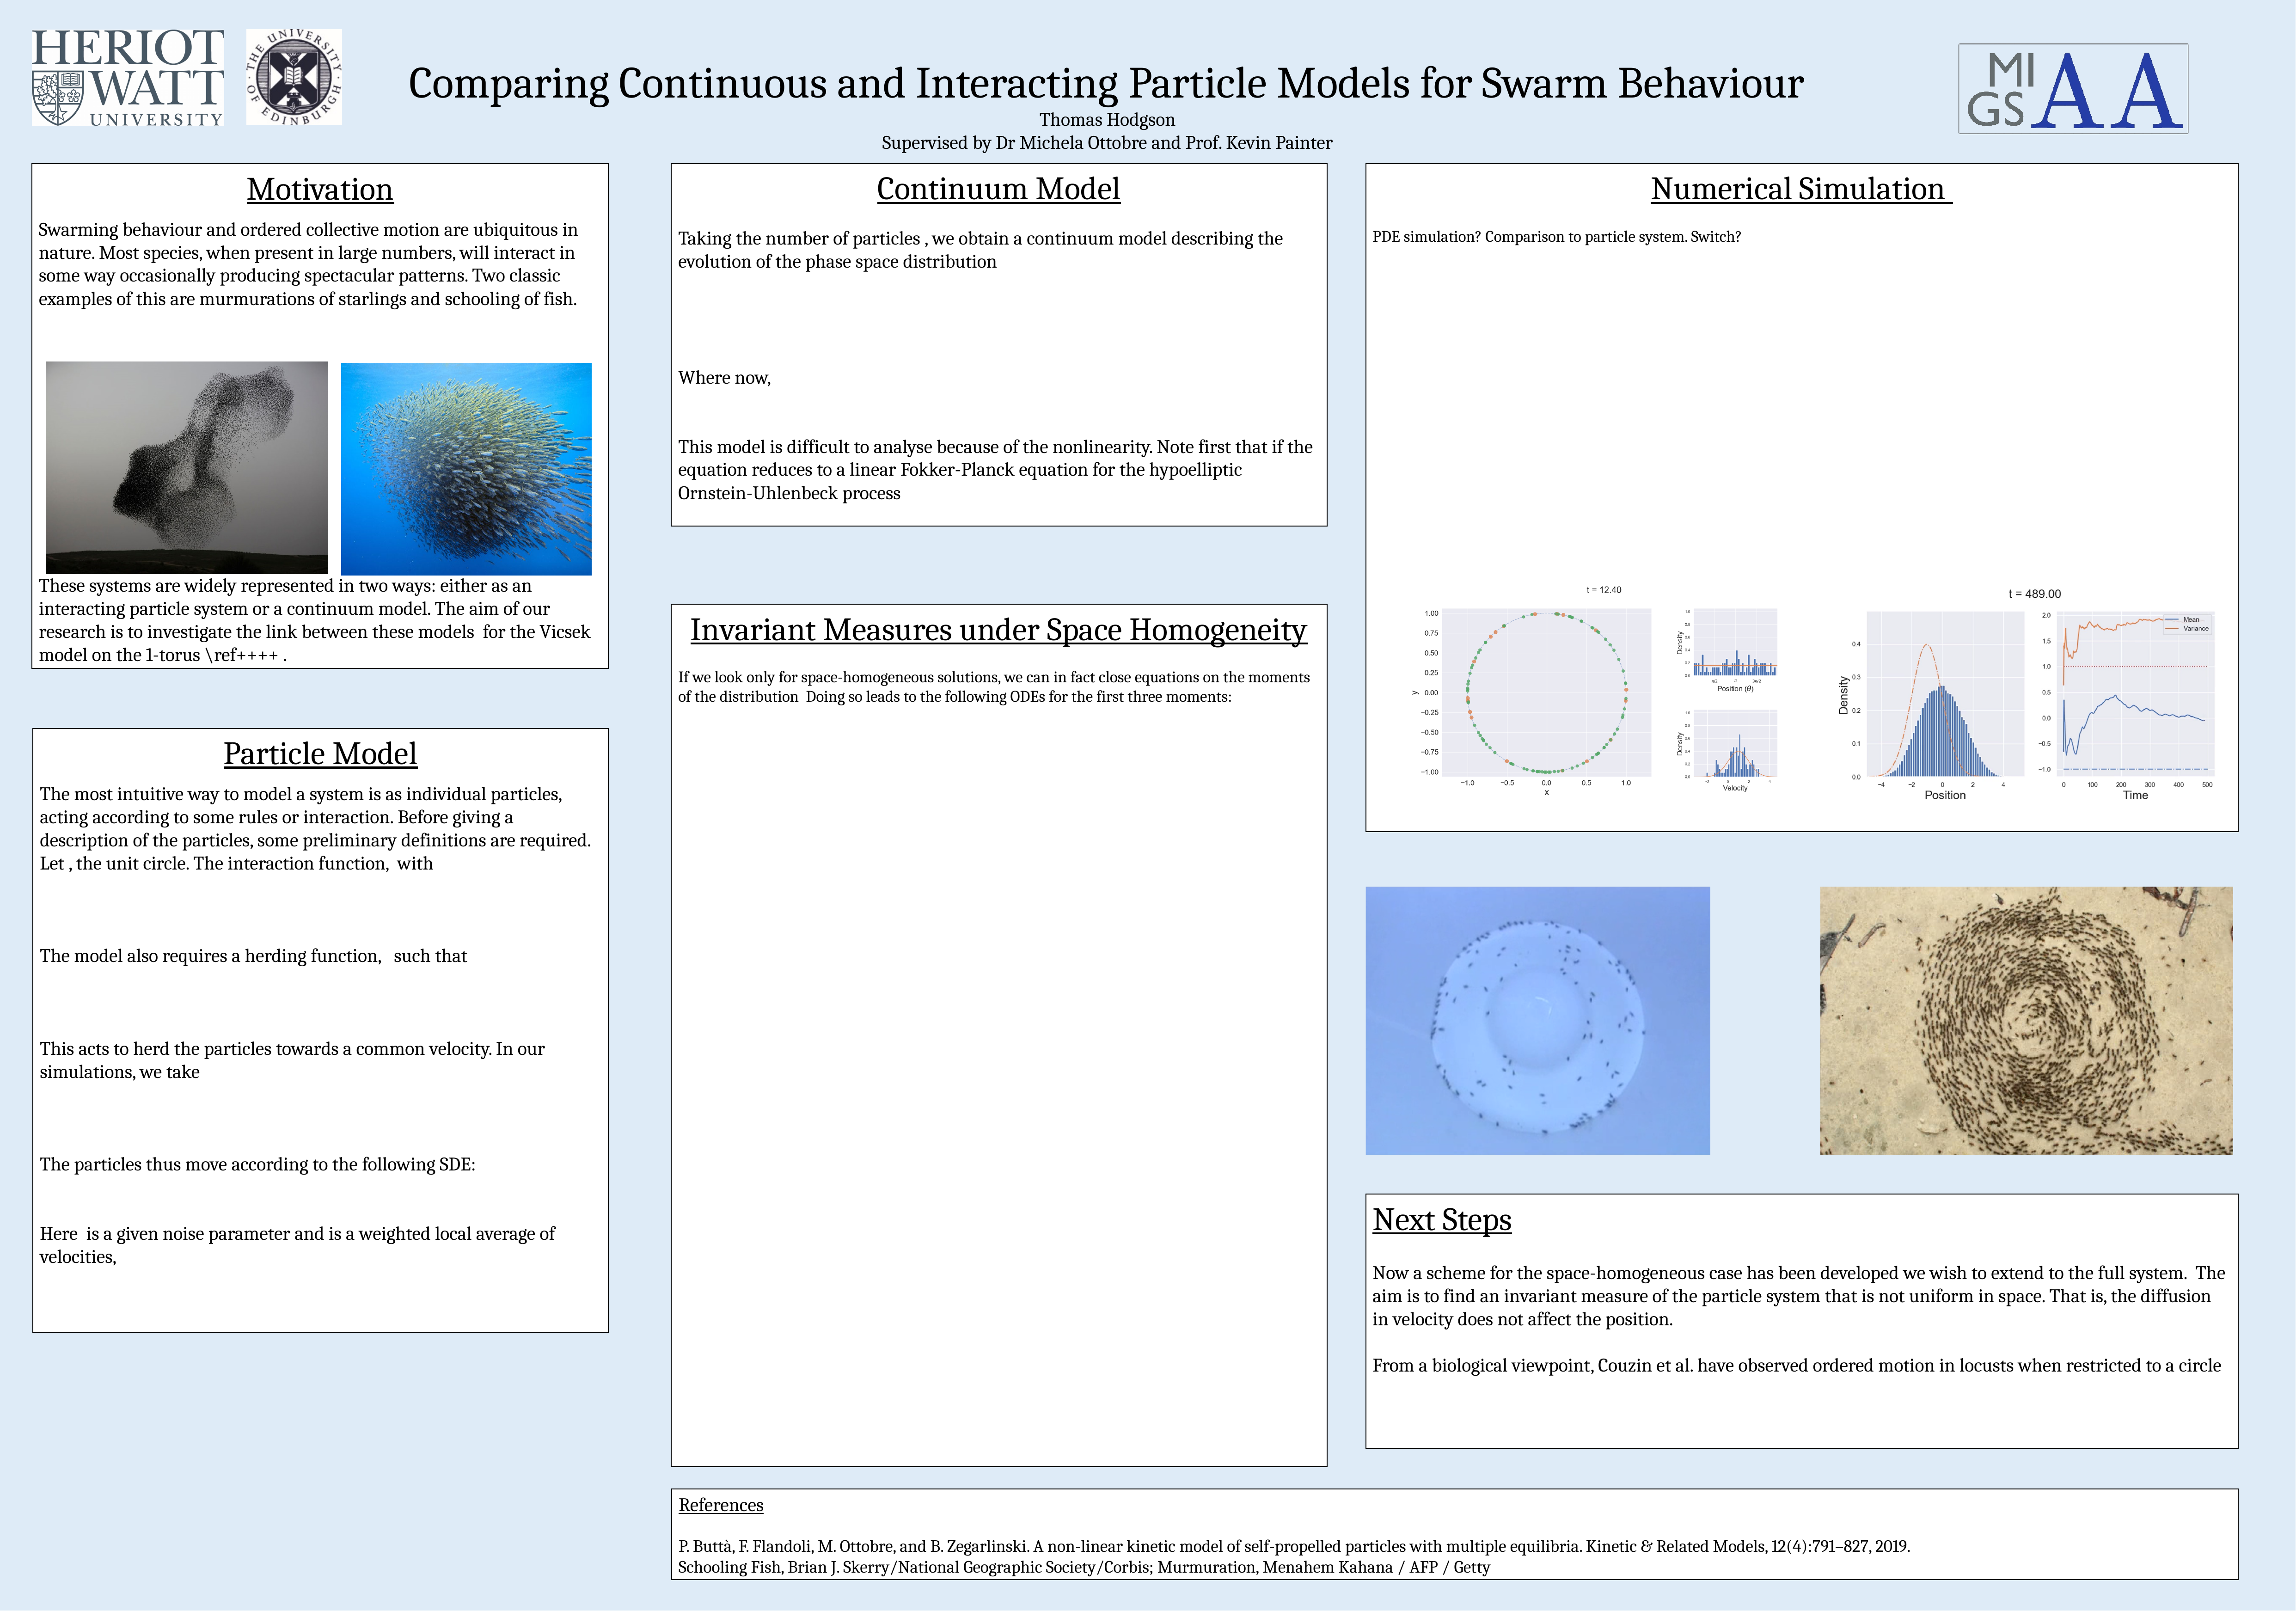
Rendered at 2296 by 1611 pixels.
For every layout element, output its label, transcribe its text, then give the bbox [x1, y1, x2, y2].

text_box Numerical Simulation PDE simulation? Comparison to particle system. Switch? [1365, 163, 2239, 832]
text_box Comparing Continuous and Interacting Particle Models for Swarm Behaviour Thomas Hodgson Supervised by Dr Michela Ottobre and Prof. Kevin Painter [258, 49, 1957, 157]
picture [32, 30, 224, 126]
picture [245, 29, 343, 125]
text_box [32, 163, 609, 697]
text_box Next Steps Now a scheme for the space-homogeneous case has been developed we wish to extend to the full system. The aim is to find an invariant measure of the particle system that is not uniform in space. That is, the diffusion in velocity does not affect the position. From a biological viewpoint, Couzin et al. have observed ordered motion in locusts when restricted to a circle [1365, 1194, 2239, 1449]
picture [1820, 887, 2233, 1155]
picture [1365, 887, 1710, 1155]
picture [1395, 583, 2226, 800]
text_box References P. Buttà, F. Flandoli, M. Ottobre, and B. Zegarlinski. A non-linear kinetic model of self-propelled particles with multiple equilibria. Kinetic & Related Models, 12(4):791–827, 2019. Schooling Fish, Brian J. Skerry/National Geographic Society/Corbis; Murmuration, Menahem Kahana / AFP / Getty [671, 1488, 2239, 1580]
picture [1940, 35, 2202, 150]
